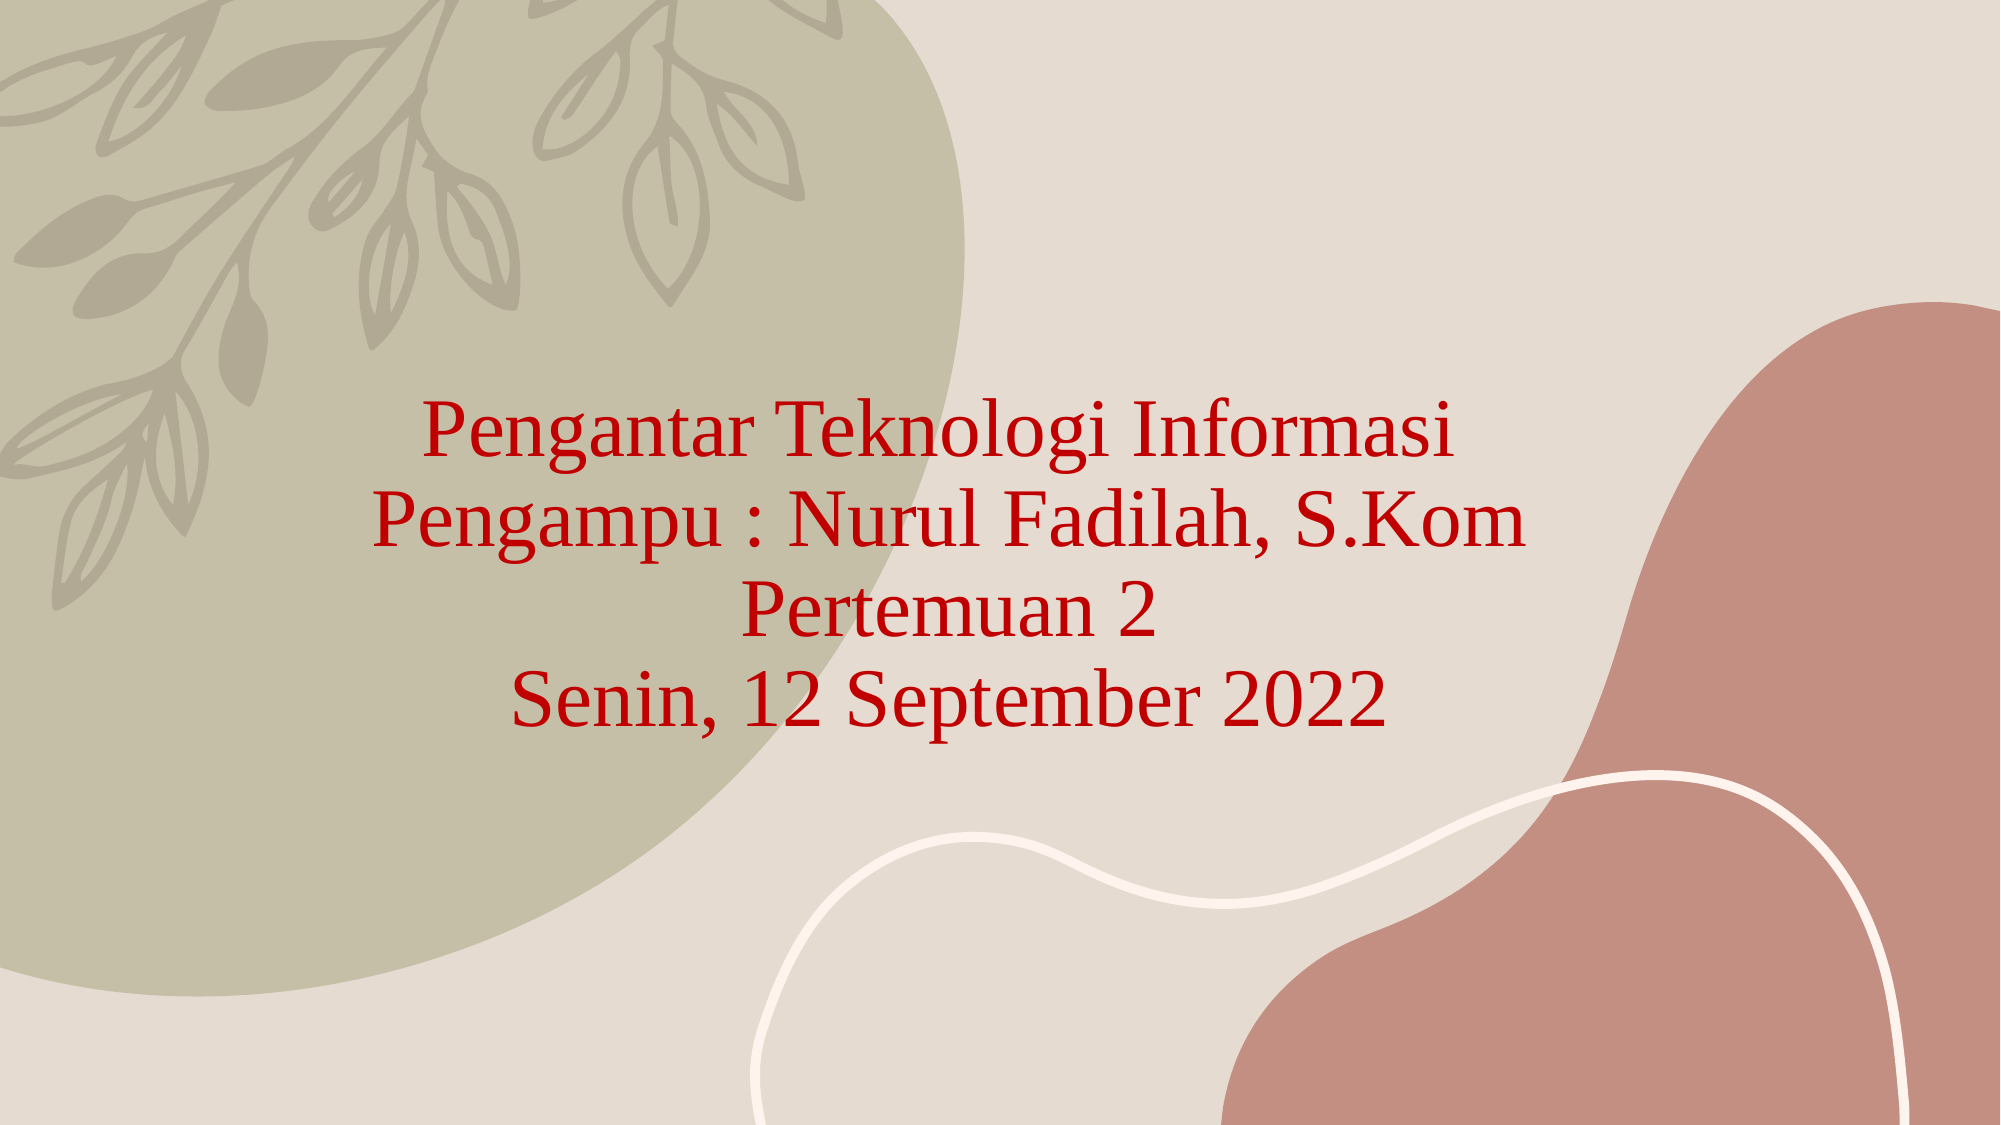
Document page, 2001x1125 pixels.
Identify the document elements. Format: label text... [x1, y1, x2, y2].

title Pengantar Teknologi Informasi Pengampu : Nurul Fadilah, S.Kom Pertemuan 2 Senin, 12 September 2022 [106, 69, 1794, 1032]
